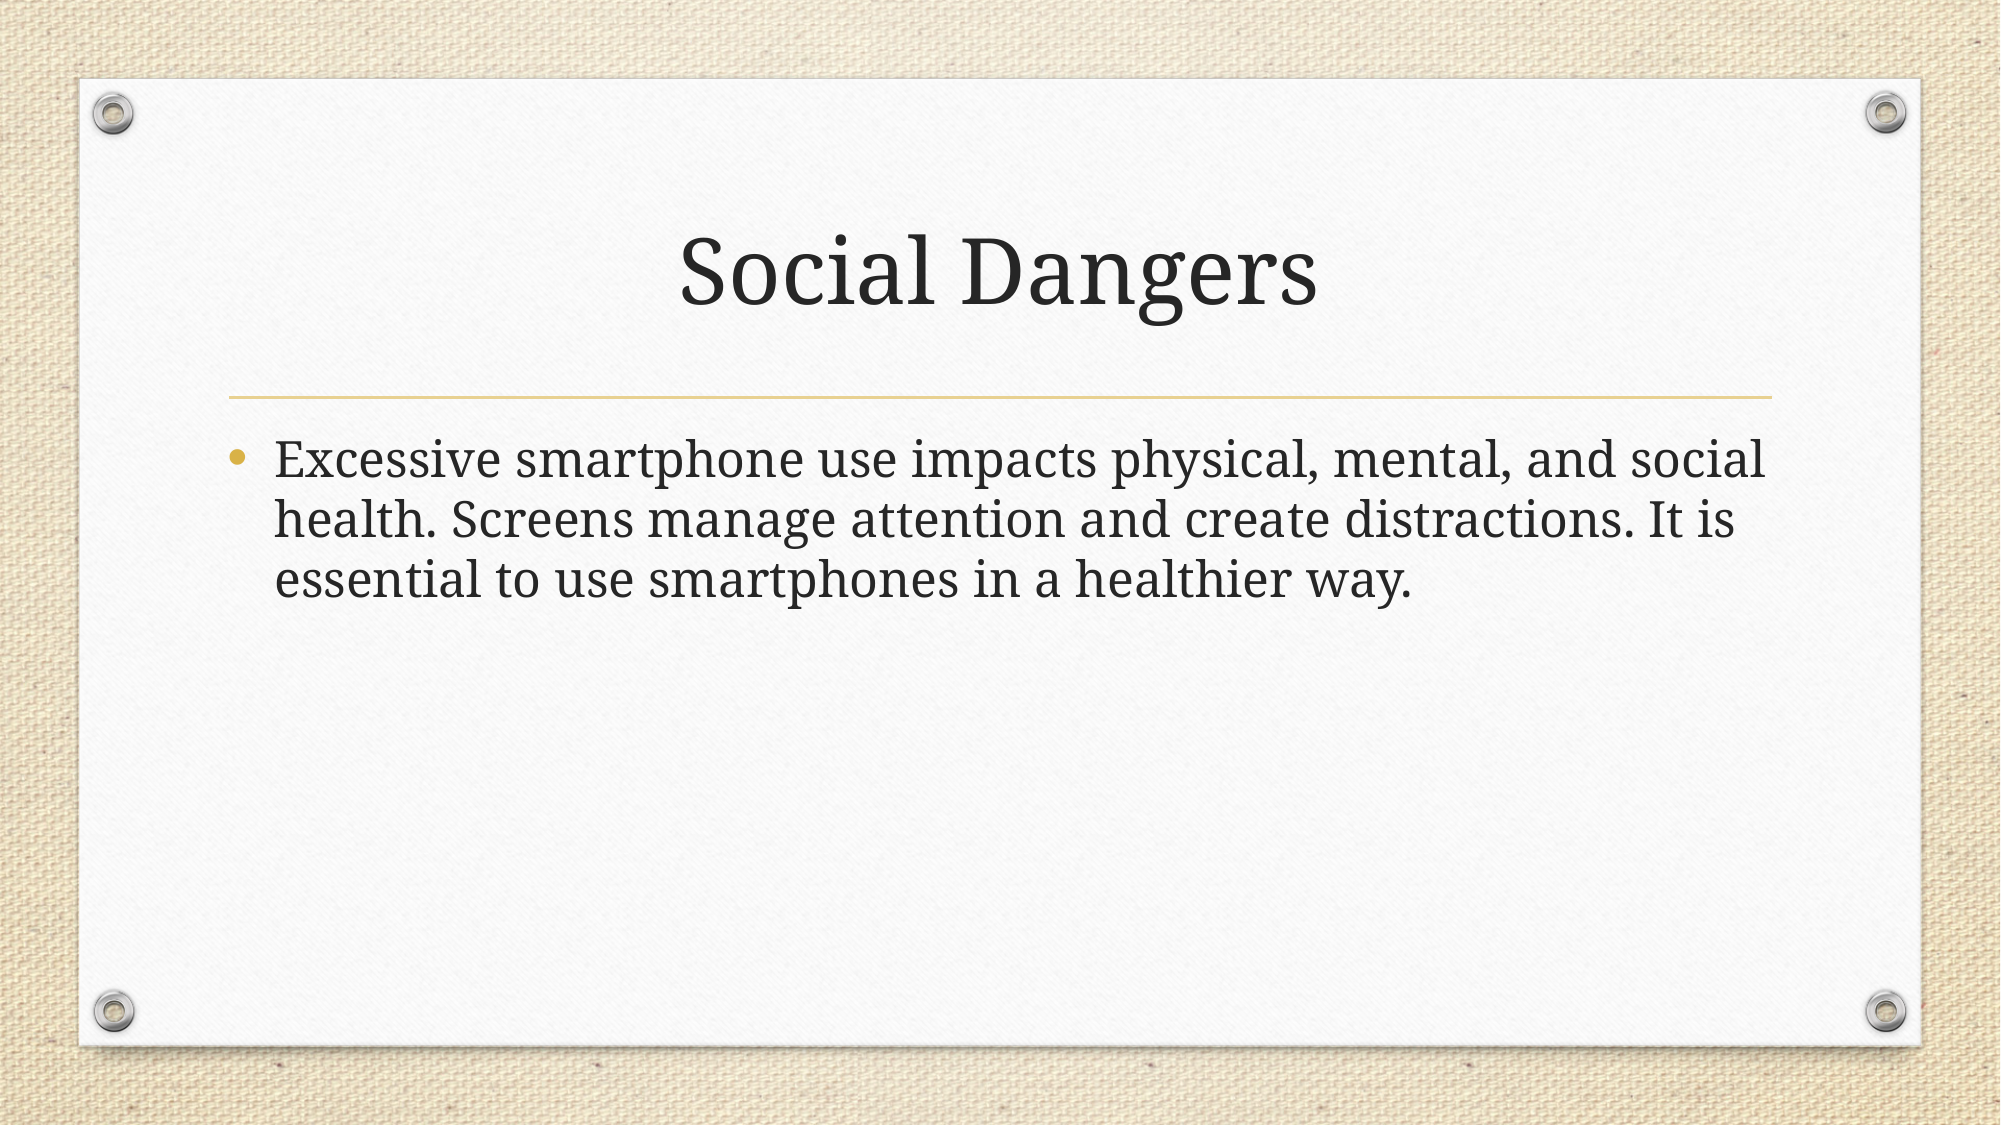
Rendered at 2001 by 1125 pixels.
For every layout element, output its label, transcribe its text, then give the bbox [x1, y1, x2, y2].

picture [0, 0, 2001, 1125]
list Excessive smartphone use impacts physical, mental, and social health. Screens manage attention and create distractions. It is essential to use smartphones in a healthier way. [212, 419, 1788, 964]
title Social Dangers [212, 161, 1788, 375]
